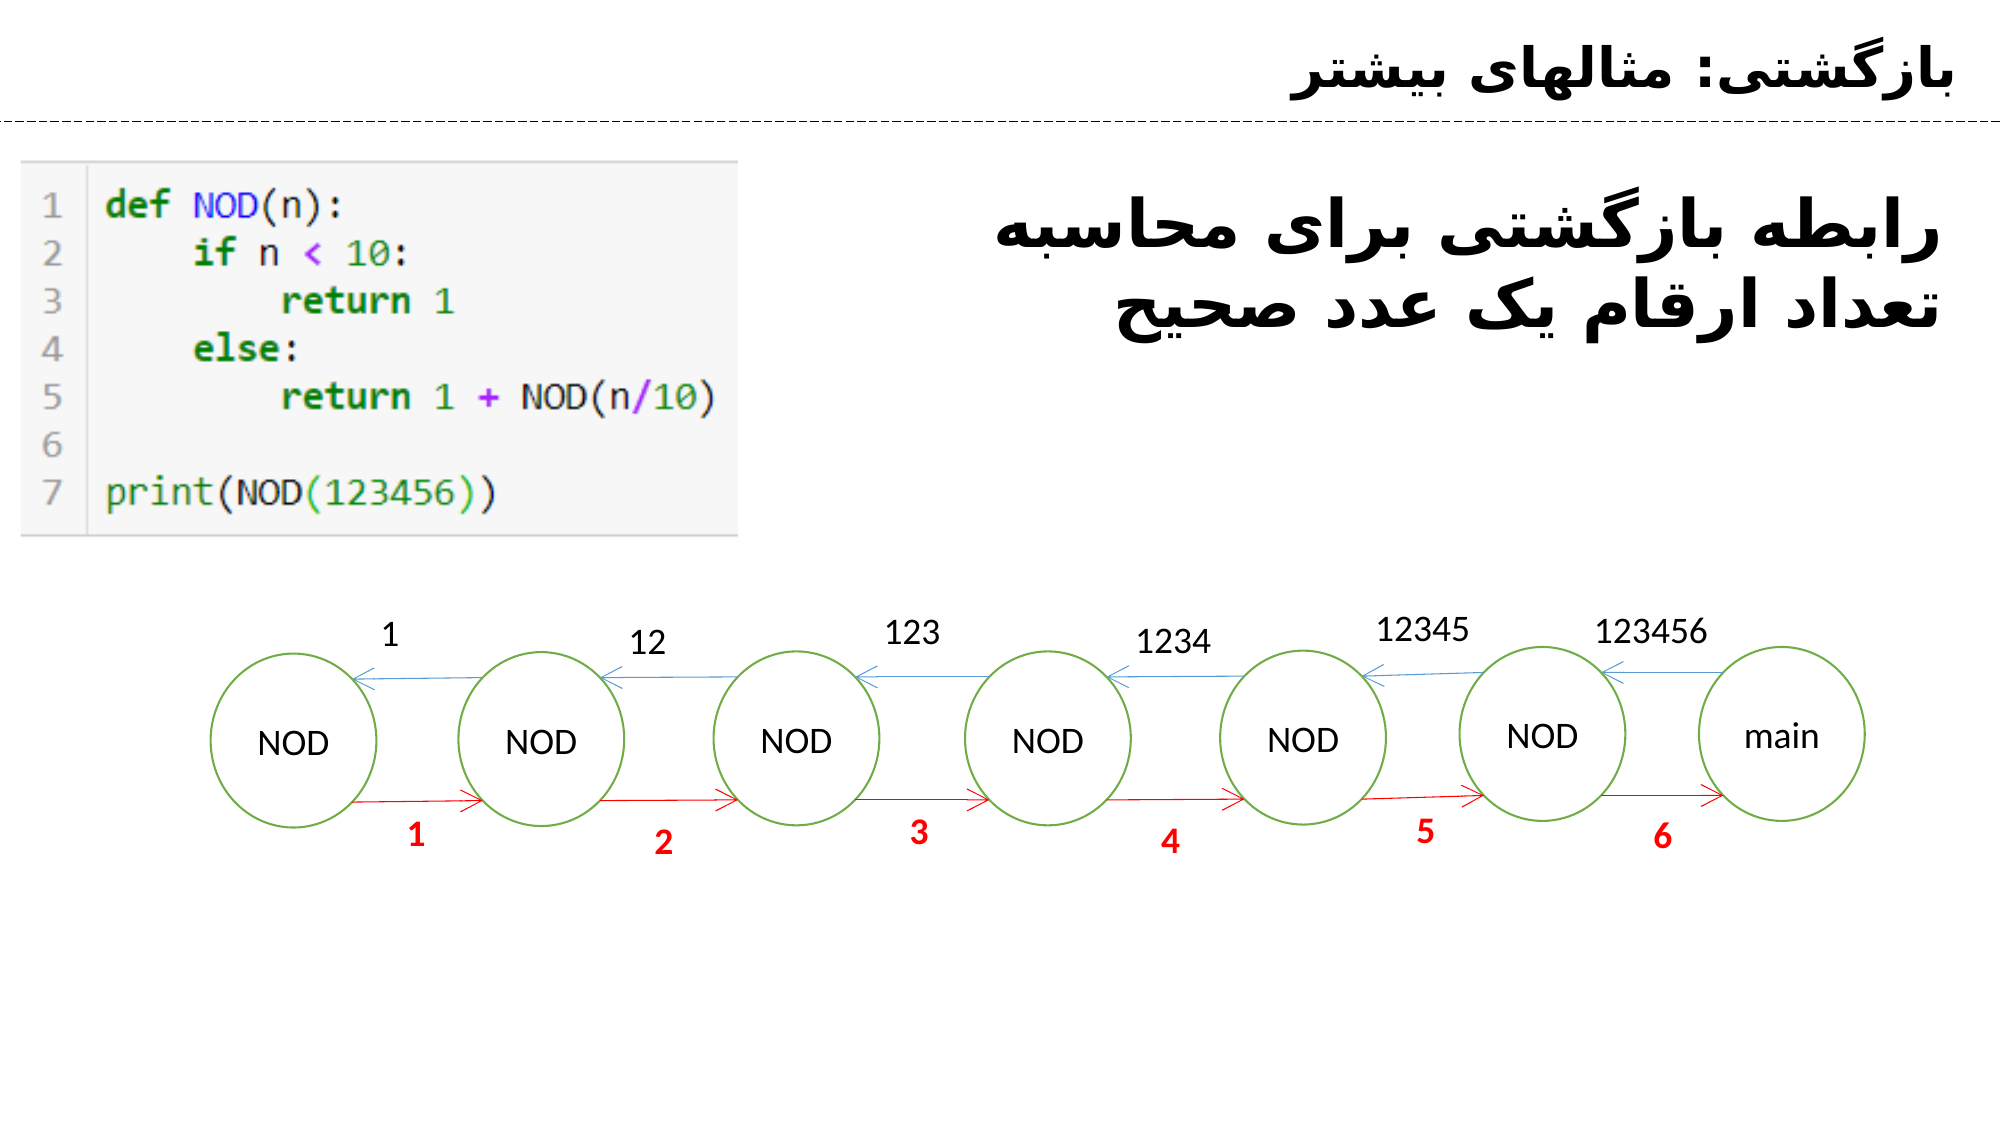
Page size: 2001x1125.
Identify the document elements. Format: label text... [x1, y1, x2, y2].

text_box NOD [209, 652, 378, 829]
text_box 12345 [1360, 596, 1486, 657]
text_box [1361, 672, 1484, 677]
text_box main [1697, 645, 1866, 822]
text_box 2 [609, 809, 719, 870]
text_box 4 [1116, 808, 1226, 869]
title بازگشتی: مثالهای بیشتر [1202, 17, 1974, 121]
text_box 3 [864, 800, 974, 860]
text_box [1361, 795, 1484, 800]
text_box NOD [963, 650, 1132, 827]
text_box NOD [1219, 649, 1387, 826]
text_box 5 [1371, 800, 1481, 859]
text_box 1234 [1120, 608, 1227, 669]
text_box NOD [712, 650, 881, 827]
text_box 1 [365, 602, 415, 662]
text_box NOD [1458, 645, 1627, 822]
text_box 1 [361, 803, 471, 862]
text_box 123 [868, 599, 956, 660]
text_box رابطه بازگشتی برای محاسبه تعداد ارقام یک عدد صحیح [816, 173, 1959, 349]
text_box 12 [613, 609, 682, 670]
text_box 123456 [1579, 598, 1723, 658]
text_box NOD [457, 651, 626, 828]
text_box 6 [1608, 803, 1718, 864]
picture [20, 149, 738, 545]
